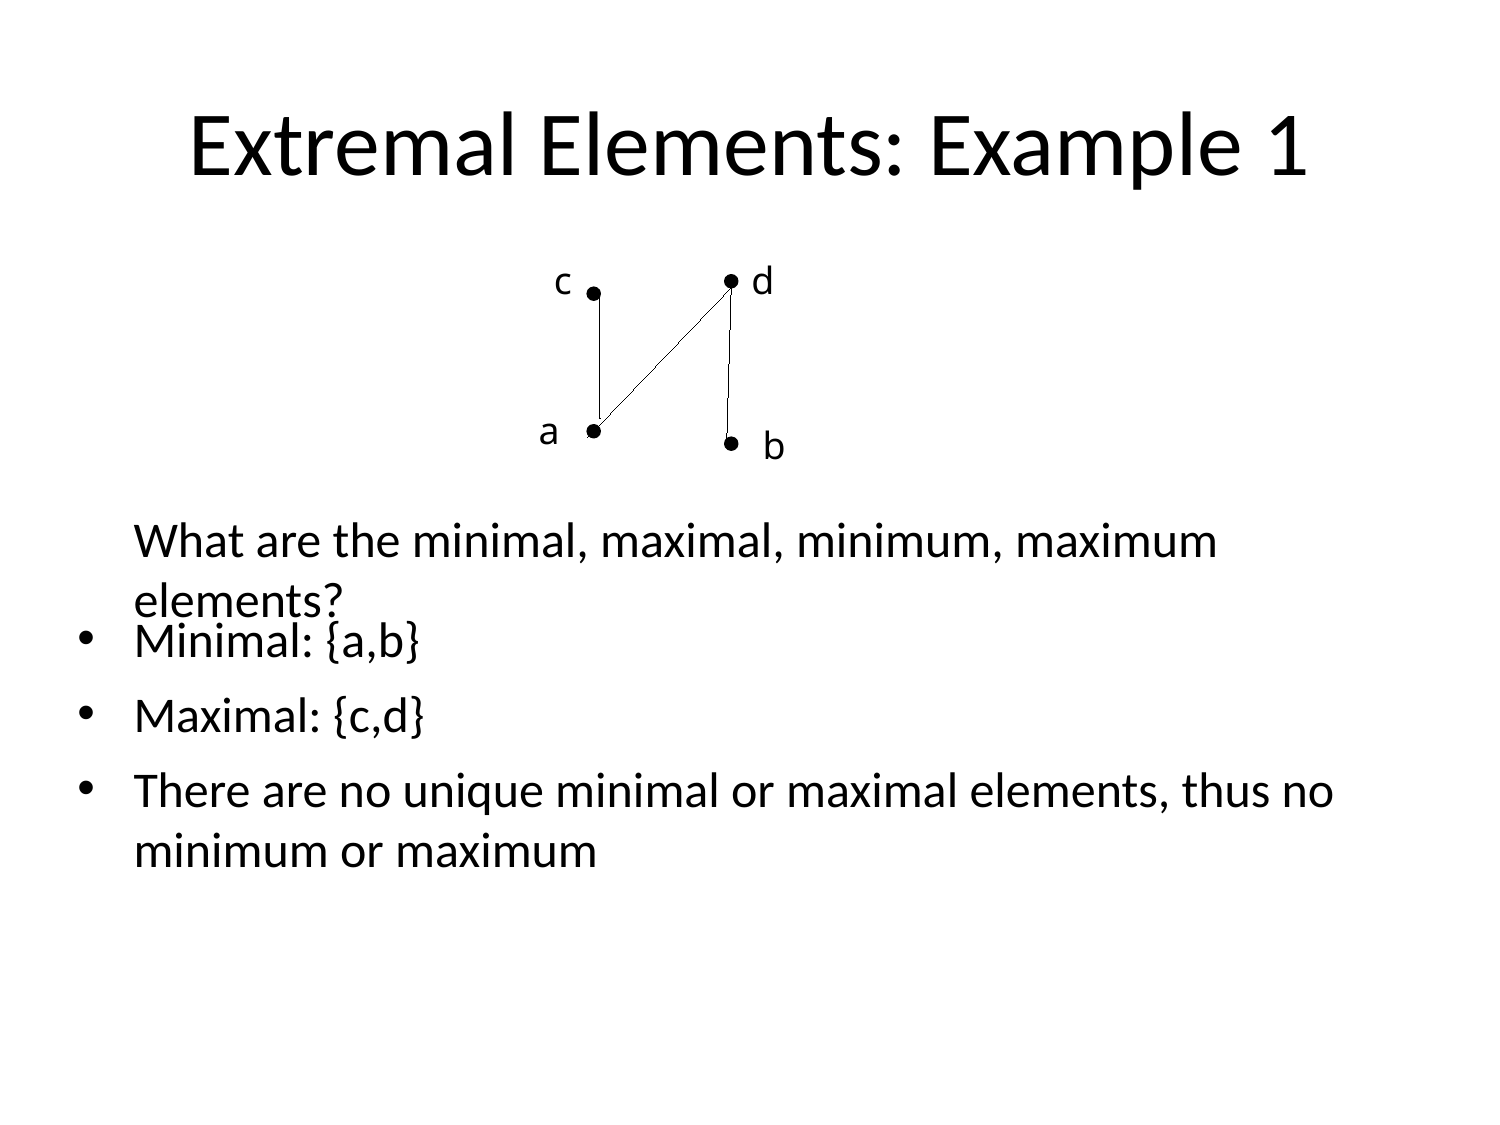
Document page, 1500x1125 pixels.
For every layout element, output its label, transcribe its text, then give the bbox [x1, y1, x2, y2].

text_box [726, 287, 732, 440]
text_box There are no unique minimal or maximal elements, thus no minimum or maximum [62, 750, 1413, 913]
text_box b [747, 414, 801, 474]
text_box [724, 274, 736, 289]
text_box a [523, 399, 575, 460]
text_box Minimal: {a,b} [62, 600, 1413, 675]
text_box Maximal: {c,d} [62, 675, 1413, 750]
text_box [724, 436, 739, 451]
text_box d [736, 249, 790, 310]
text_box c [538, 249, 587, 310]
title Extremal Elements: Example 1 [75, 45, 1425, 233]
list What are the minimal, maximal, minimum, maximum elements? [62, 500, 1413, 588]
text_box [587, 287, 726, 438]
